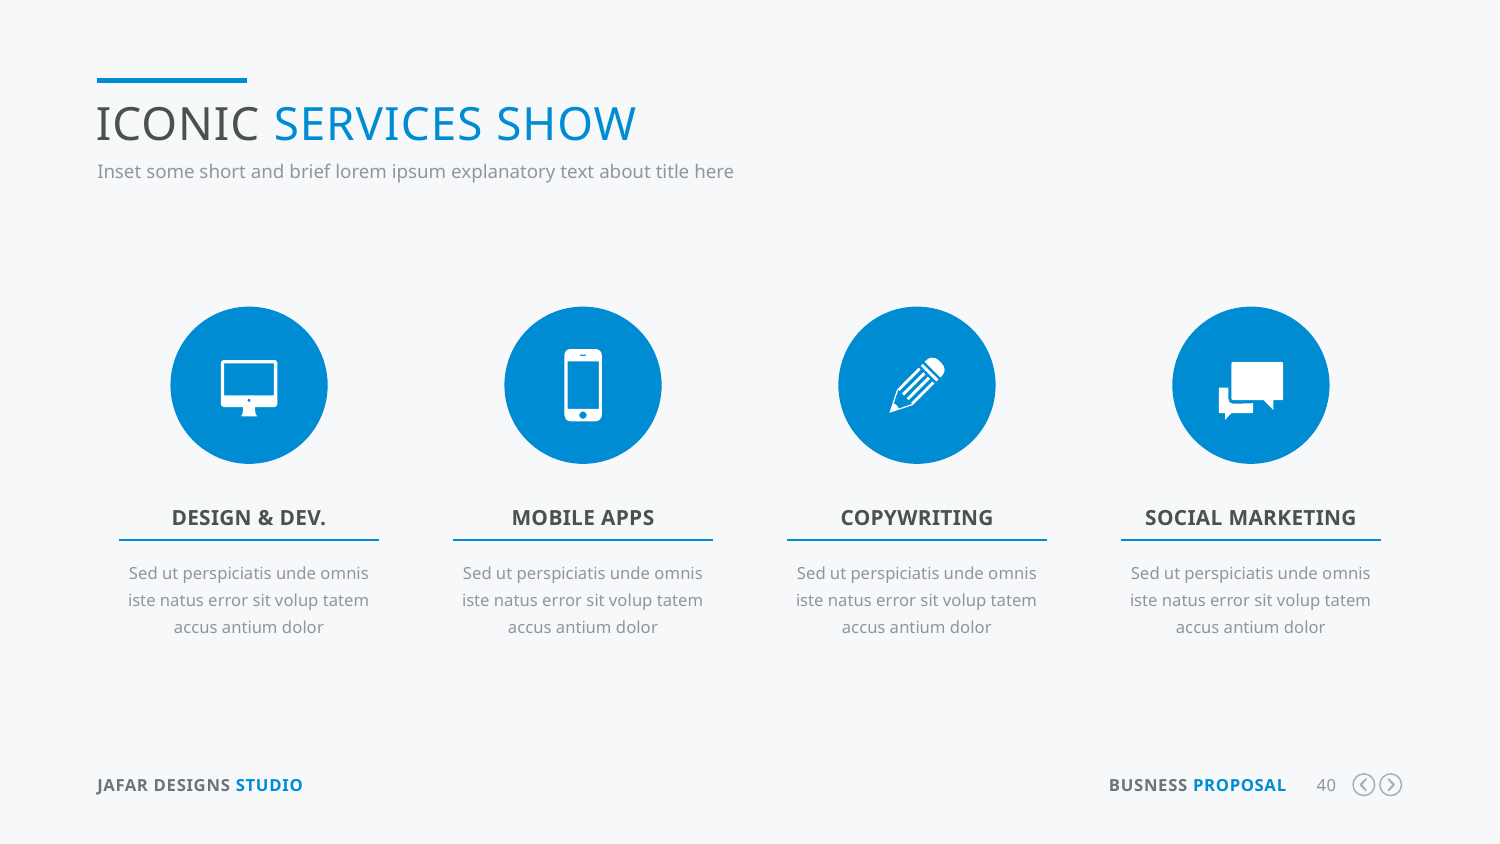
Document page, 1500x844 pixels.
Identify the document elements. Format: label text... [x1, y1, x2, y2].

text_box [220, 360, 278, 417]
text_box [1231, 361, 1284, 411]
text_box Sed ut perspiciatis unde omnis iste natus error sit volup tatem accus antium dolor [1116, 555, 1385, 637]
list Inset some short and brief lorem ipsum explanatory text about title here [97, 157, 1403, 181]
text_box [837, 305, 997, 465]
text_box Sed ut perspiciatis unde omnis iste natus error sit volup tatem accus antium dolor [115, 555, 383, 637]
text_box CopyWriting [782, 494, 1052, 530]
text_box [1171, 305, 1331, 465]
text_box Mobile Apps [448, 494, 718, 530]
list Iconic Services Show [95, 94, 1401, 158]
text_box Sed ut perspiciatis unde omnis iste natus error sit volup tatem accus antium dolor [783, 555, 1051, 637]
text_box [169, 305, 329, 465]
text_box Design & dev. [114, 494, 384, 530]
text_box [889, 357, 945, 413]
text_box [503, 305, 663, 465]
text_box Social Marketing [1116, 494, 1386, 530]
text_box [1218, 387, 1254, 420]
text_box [564, 349, 602, 422]
text_box Sed ut perspiciatis unde omnis iste natus error sit volup tatem accus antium dolor [449, 555, 717, 637]
